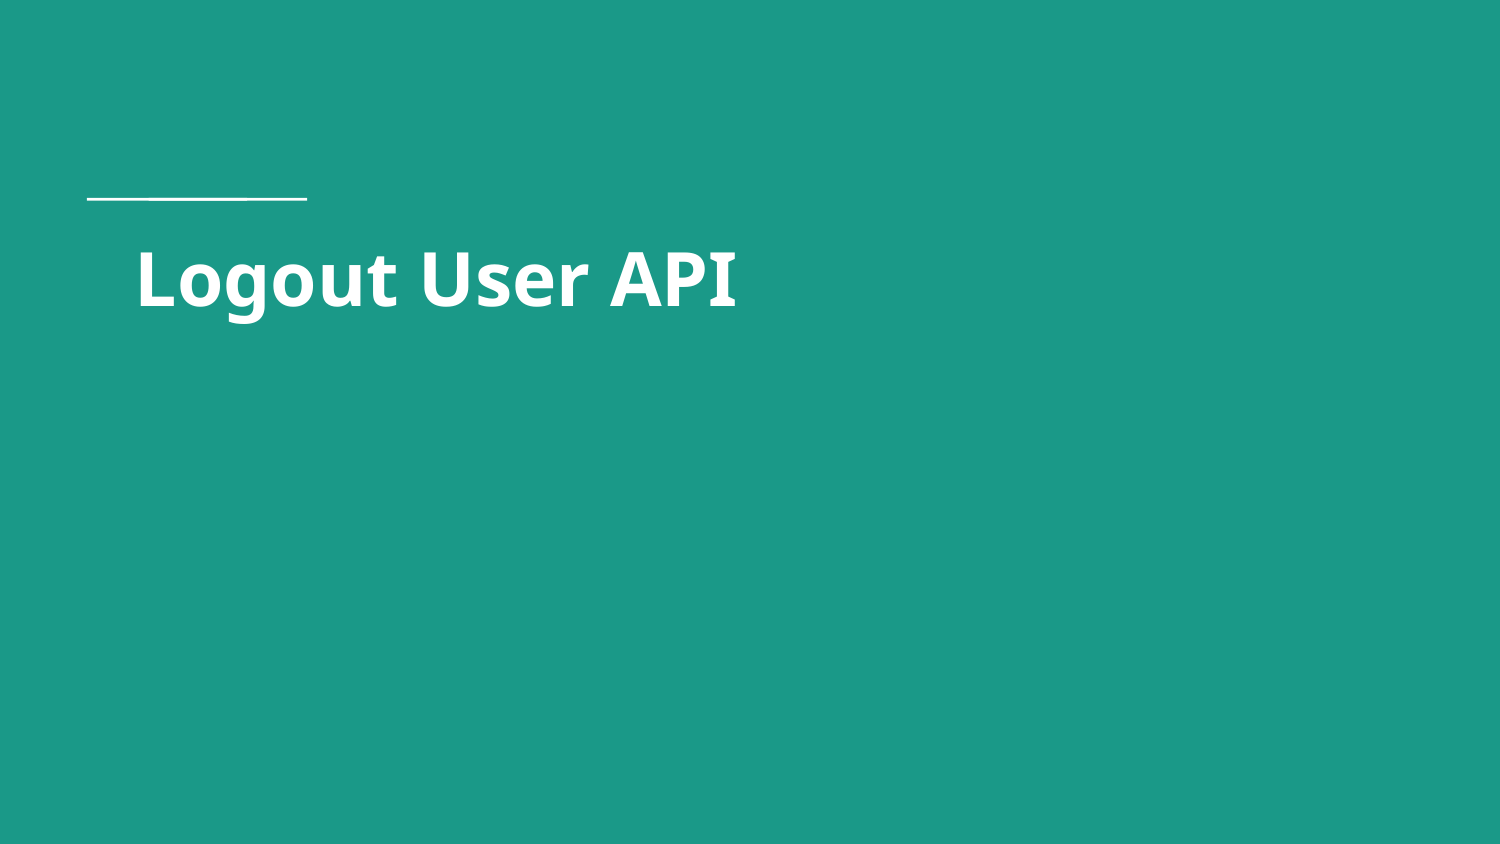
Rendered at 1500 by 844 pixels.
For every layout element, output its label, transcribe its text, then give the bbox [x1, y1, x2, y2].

title Logout User API [119, 216, 1381, 466]
